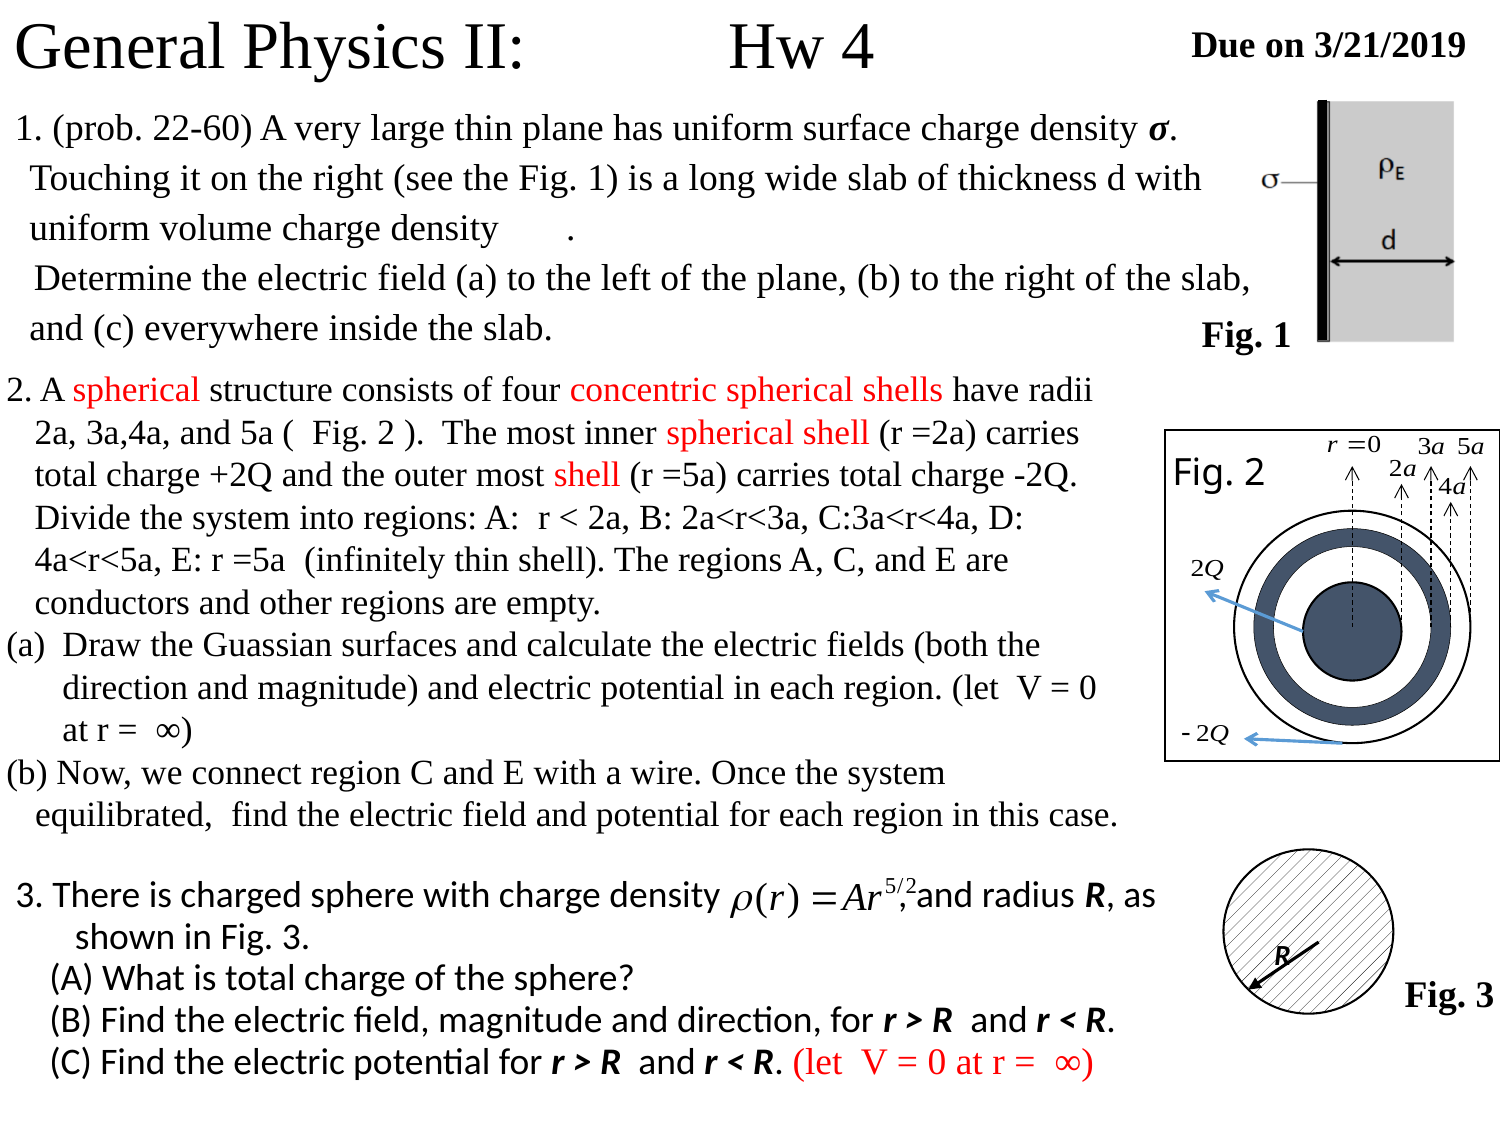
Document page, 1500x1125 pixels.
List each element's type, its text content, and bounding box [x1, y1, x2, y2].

text_box [1222, 848, 1395, 1015]
text_box Fig. 3 [1389, 962, 1500, 1023]
picture [1247, 99, 1462, 349]
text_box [1165, 430, 1500, 762]
text_box R [1259, 929, 1306, 942]
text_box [722, 868, 923, 928]
text_box 3. There is charged sphere with charge density , and radius R, as shown in Fig. 3. (A) What is total charge of the sphere? (B) Find the electric field, magnitude and direction, for r > R and r < R. (C) Find the electric potential for r > R and r < R. (let V = 0 at r = ∞) [0, 865, 1187, 1090]
text_box Fig. 1 [1186, 303, 1307, 363]
text_box 2. A spherical structure consists of four concentric spherical shells have radii 2a, 3a,4a, and 5a ( Fig. 2 ). The most inner spherical shell (r =2a) carries total charge +2Q and the outer most shell (r =5a) carries total charge -2Q. Divide the system into regions: A: r < 2a, B: 2a<r<3a, C:3a<r<4a, D: 4a<r<5a, E: r =5a (infinitely thin shell). The regions A, C, and E are conductors and other regions are empty. Draw the Guassian surfaces and calculate the electric fields (both the direction and magnitude) and electric potential in each region. (let V = 0 at r = ∞) Now, we connect region C and E with a wire. Once the system equilibrated, find the electric field and potential for each region in this case. [0, 358, 1137, 842]
text_box Due on 3/21/2019 [1147, 12, 1482, 73]
text_box 1. (prob. 22-60) A very large thin plane has uniform surface charge density σ. Touching it on the right (see the Fig. 1) is a long wide slab of thickness d with uniform volume charge density . Determine the electric field (a) to the left of the plane, (b) to the right of the slab, and (c) everywhere inside the slab. [0, 90, 1299, 356]
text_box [1248, 942, 1319, 990]
text_box General Physics II: Hw 4 [0, 0, 1011, 90]
